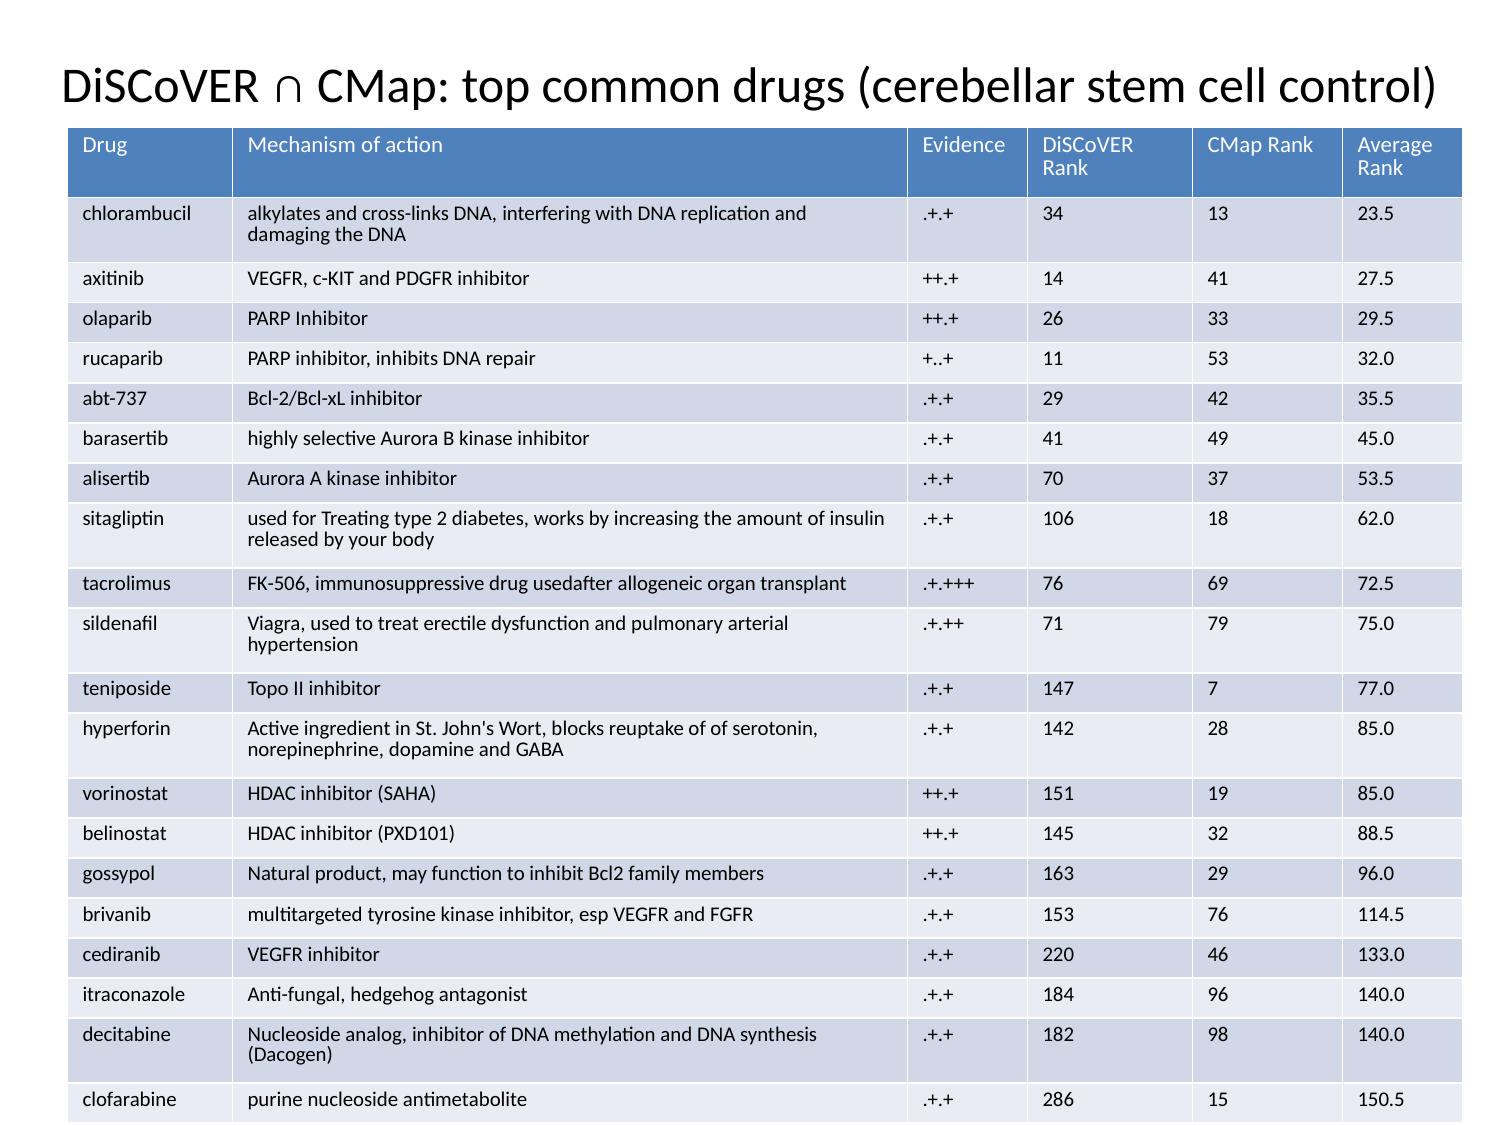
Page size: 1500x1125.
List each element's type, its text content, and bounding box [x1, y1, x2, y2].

table_cell 53.5 [1343, 464, 1462, 502]
table_cell hyperforin [68, 714, 232, 777]
table_cell PARP inhibitor, inhibits DNA repair [233, 343, 907, 382]
table_cell FK-506, immunosuppressive drug usedafter allogeneic organ transplant [233, 569, 907, 607]
table_cell 163 [1028, 859, 1192, 897]
table_cell 29.5 [1343, 303, 1462, 342]
table_cell 76 [1028, 569, 1192, 607]
table_cell 42 [1193, 384, 1342, 422]
table_cell Viagra, used to treat erectile dysfunction and pulmonary arterial hypertension [233, 609, 907, 672]
table_cell 15 [1193, 1084, 1342, 1122]
table_cell Nucleoside analog, inhibitor of DNA methylation and DNA synthesis (Dacogen) [233, 1019, 907, 1082]
table_cell Anti-fungal, hedgehog antagonist [233, 979, 907, 1017]
table_cell 35.5 [1343, 384, 1462, 422]
table_cell 28 [1193, 714, 1342, 777]
table_cell 11 [1028, 343, 1192, 382]
table_cell rucaparib [68, 343, 232, 382]
table_cell .+.+ [908, 859, 1027, 897]
table_cell .+.+ [908, 674, 1027, 712]
table_cell 133.0 [1343, 939, 1462, 977]
table_cell PARP Inhibitor [233, 303, 907, 342]
table_cell tacrolimus [68, 569, 232, 607]
table_cell 13 [1193, 198, 1342, 262]
table_cell 184 [1028, 979, 1192, 1017]
table_cell 140.0 [1343, 1019, 1462, 1082]
table_cell Aurora A kinase inhibitor [233, 464, 907, 502]
table_cell ++.+ [908, 819, 1027, 857]
table_cell 32.0 [1343, 343, 1462, 382]
table_cell 49 [1193, 424, 1342, 462]
table_cell 72.5 [1343, 569, 1462, 607]
table_cell 18 [1193, 504, 1342, 567]
table_cell itraconazole [68, 979, 232, 1017]
table_cell ++.+ [908, 779, 1027, 817]
text_box DiSCoVER ∩ CMap: top common drugs (cerebellar stem cell control) [46, 0, 1454, 120]
table_cell .+.+ [908, 198, 1027, 262]
table_cell highly selective Aurora B kinase inhibitor [233, 424, 907, 462]
table_header CMap Rank [1193, 128, 1342, 197]
table_cell used for Treating type 2 diabetes, works by increasing the amount of insulin released by your body [233, 504, 907, 567]
table_cell 53 [1193, 343, 1342, 382]
table_cell .+.+ [908, 899, 1027, 937]
table_cell 71 [1028, 609, 1192, 672]
table_cell decitabine [68, 1019, 232, 1082]
table_cell barasertib [68, 424, 232, 462]
table_cell 142 [1028, 714, 1192, 777]
table_cell 96 [1193, 979, 1342, 1017]
table_cell ++.+ [908, 303, 1027, 342]
table_cell 145 [1028, 819, 1192, 857]
table_cell .+.++ [908, 609, 1027, 672]
table_cell .+.+ [908, 939, 1027, 977]
table_cell +..+ [908, 343, 1027, 382]
table_cell 37 [1193, 464, 1342, 502]
table_cell 34 [1028, 198, 1192, 262]
table_cell HDAC inhibitor (SAHA) [233, 779, 907, 817]
table_cell purine nucleoside antimetabolite [233, 1084, 907, 1122]
table_cell 14 [1028, 263, 1192, 302]
table_cell .+.+ [908, 464, 1027, 502]
table_cell 147 [1028, 674, 1192, 712]
table_cell 26 [1028, 303, 1192, 342]
table_cell 220 [1028, 939, 1192, 977]
table_cell axitinib [68, 263, 232, 302]
table_cell .+.+ [908, 1019, 1027, 1082]
table_cell 98 [1193, 1019, 1342, 1082]
table_cell teniposide [68, 674, 232, 712]
table_cell Natural product, may function to inhibit Bcl2 family members [233, 859, 907, 897]
table_cell 79 [1193, 609, 1342, 672]
table_header Drug [68, 128, 232, 197]
table_cell gossypol [68, 859, 232, 897]
table_cell clofarabine [68, 1084, 232, 1122]
table_cell 62.0 [1343, 504, 1462, 567]
table_cell 41 [1193, 263, 1342, 302]
table_cell 76 [1193, 899, 1342, 937]
table_cell 140.0 [1343, 979, 1462, 1017]
table_cell .+.+ [908, 714, 1027, 777]
table_cell alkylates and cross-links DNA, interfering with DNA replication and damaging the DNA [233, 198, 907, 262]
table_cell 85.0 [1343, 714, 1462, 777]
table_cell brivanib [68, 899, 232, 937]
table_header Evidence [908, 128, 1027, 197]
table_cell belinostat [68, 819, 232, 857]
table_cell 45.0 [1343, 424, 1462, 462]
table_cell 150.5 [1343, 1084, 1462, 1122]
table_cell 75.0 [1343, 609, 1462, 672]
table_cell .+.+ [908, 424, 1027, 462]
table_cell 27.5 [1343, 263, 1462, 302]
table_cell .+.+++ [908, 569, 1027, 607]
table_cell Bcl-2/Bcl-xL inhibitor [233, 384, 907, 422]
table_cell 46 [1193, 939, 1342, 977]
table_cell 85.0 [1343, 779, 1462, 817]
table_cell Topo II inhibitor [233, 674, 907, 712]
table_header Mechanism of action [233, 128, 907, 197]
table_cell 182 [1028, 1019, 1192, 1082]
table_cell 114.5 [1343, 899, 1462, 937]
table_cell .+.+ [908, 979, 1027, 1017]
table_cell olaparib [68, 303, 232, 342]
table_cell 23.5 [1343, 198, 1462, 262]
table_cell 7 [1193, 674, 1342, 712]
table_cell 19 [1193, 779, 1342, 817]
table_cell sitagliptin [68, 504, 232, 567]
table_header Average Rank [1343, 128, 1462, 197]
table_cell chlorambucil [68, 198, 232, 262]
table_cell 70 [1028, 464, 1192, 502]
table_cell 29 [1193, 859, 1342, 897]
table_cell multitargeted tyrosine kinase inhibitor, esp VEGFR and FGFR [233, 899, 907, 937]
table_cell 151 [1028, 779, 1192, 817]
table_cell vorinostat [68, 779, 232, 817]
table_cell Active ingredient in St. John's Wort, blocks reuptake of of serotonin, norepinephrine, dopamine and GABA [233, 714, 907, 777]
table_cell .+.+ [908, 1084, 1027, 1122]
table_cell .+.+ [908, 504, 1027, 567]
table_cell 106 [1028, 504, 1192, 567]
table_cell 69 [1193, 569, 1342, 607]
table_cell sildenafil [68, 609, 232, 672]
table_header DiSCoVER Rank [1028, 128, 1192, 197]
table_cell VEGFR inhibitor [233, 939, 907, 977]
table_cell 77.0 [1343, 674, 1462, 712]
table_cell cediranib [68, 939, 232, 977]
table_cell .+.+ [908, 384, 1027, 422]
table_cell 96.0 [1343, 859, 1462, 897]
table_cell abt-737 [68, 384, 232, 422]
table_cell ++.+ [908, 263, 1027, 302]
table_cell 29 [1028, 384, 1192, 422]
table_cell 286 [1028, 1084, 1192, 1122]
table_cell alisertib [68, 464, 232, 502]
table_cell 32 [1193, 819, 1342, 857]
table_cell 153 [1028, 899, 1192, 937]
table_cell HDAC inhibitor (PXD101) [233, 819, 907, 857]
table_cell VEGFR, c-KIT and PDGFR inhibitor [233, 263, 907, 302]
table_cell 41 [1028, 424, 1192, 462]
table_cell 88.5 [1343, 819, 1462, 857]
table_cell 33 [1193, 303, 1342, 342]
